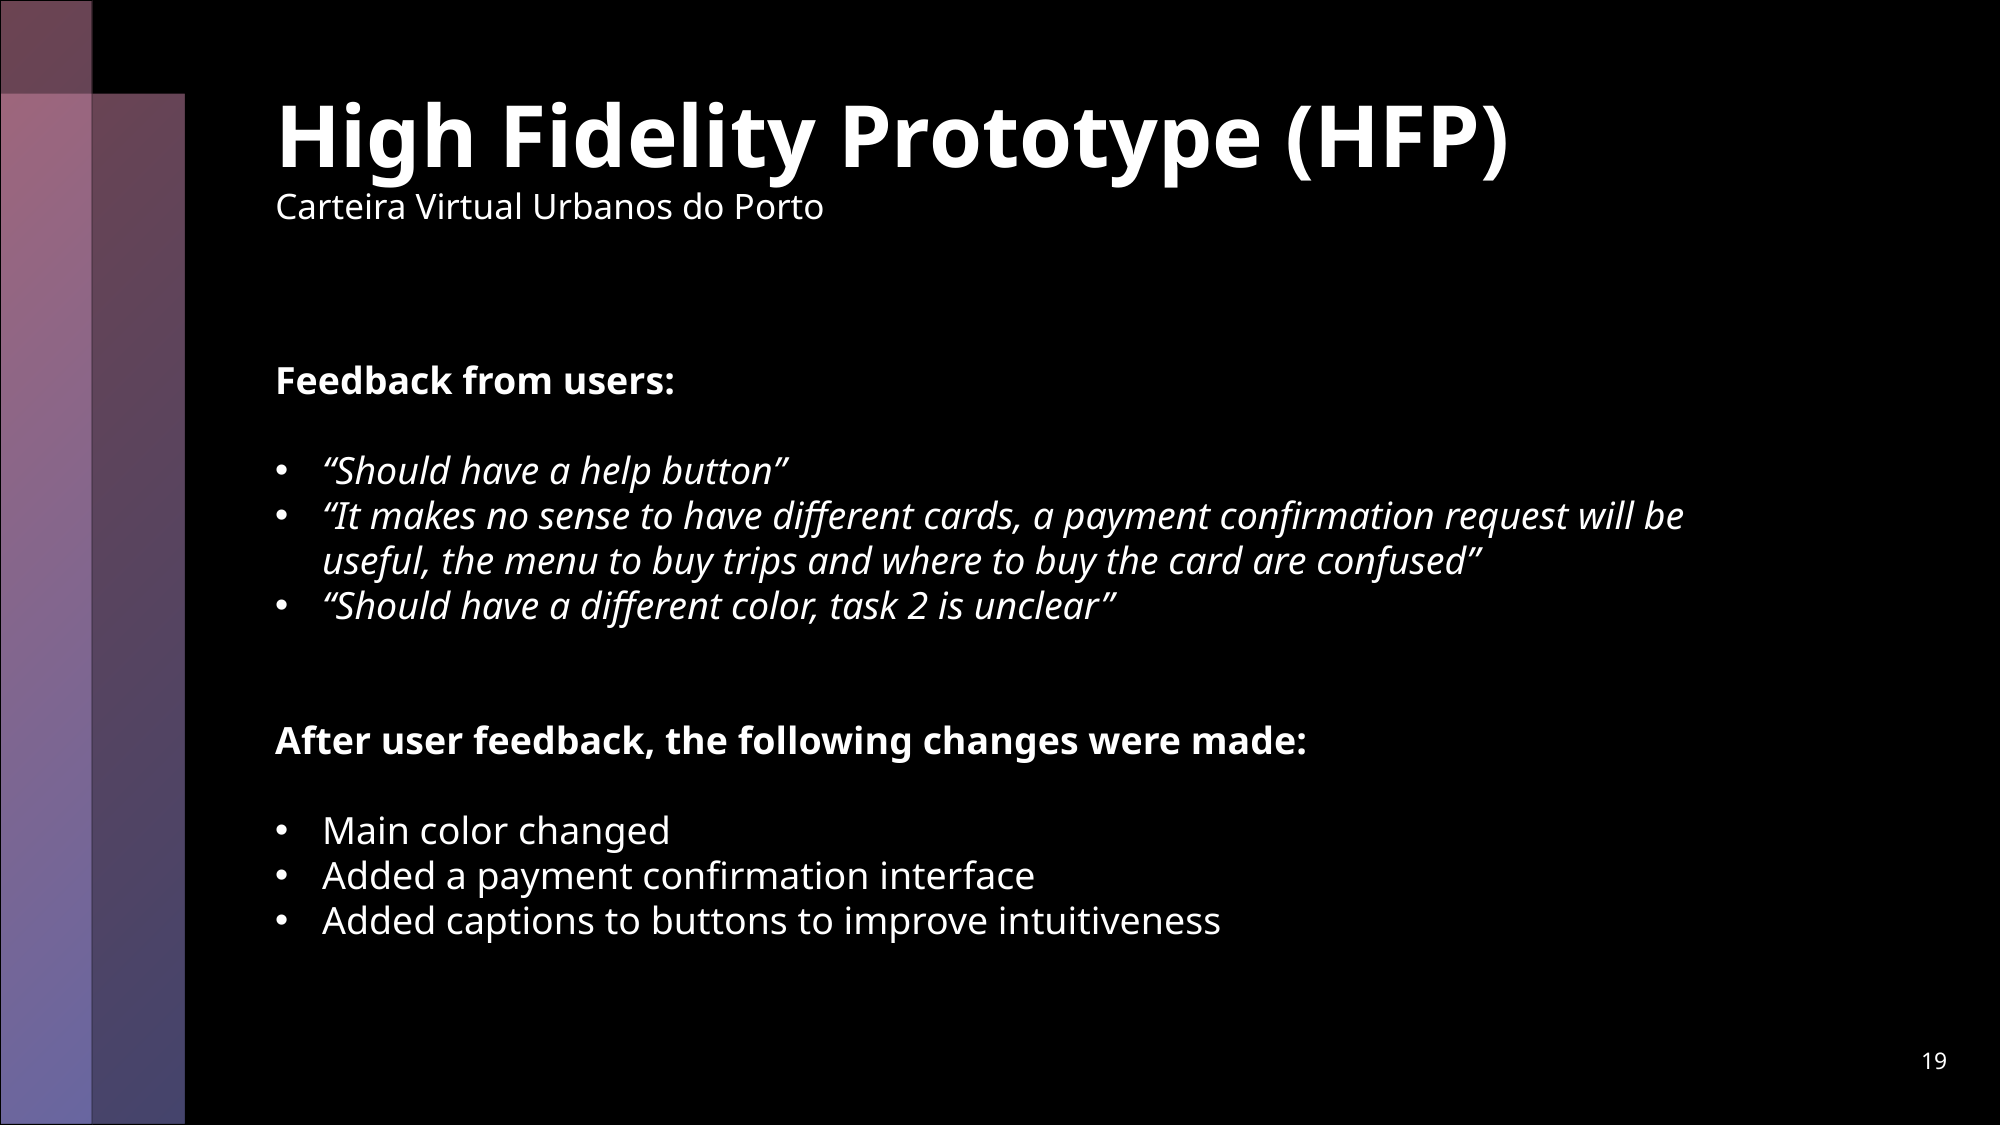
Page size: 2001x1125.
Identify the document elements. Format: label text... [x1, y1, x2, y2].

slide_number 19 [1828, 1032, 1963, 1093]
text_box Feedback from users: “Should have a help button” “It makes no sense to have different cards, a payment confirmation request will be useful, the menu to buy trips and where to buy the card are confused” “Should have a different color, task 2 is unclear” After user feedback, the following changes were made: Main color changed Added a payment confirmation interface Added captions to buttons to improve intuitiveness [260, 349, 1817, 995]
text_box High Fidelity Prototype (HFP) Carteira Virtual Urbanos do Porto [260, 74, 1817, 329]
